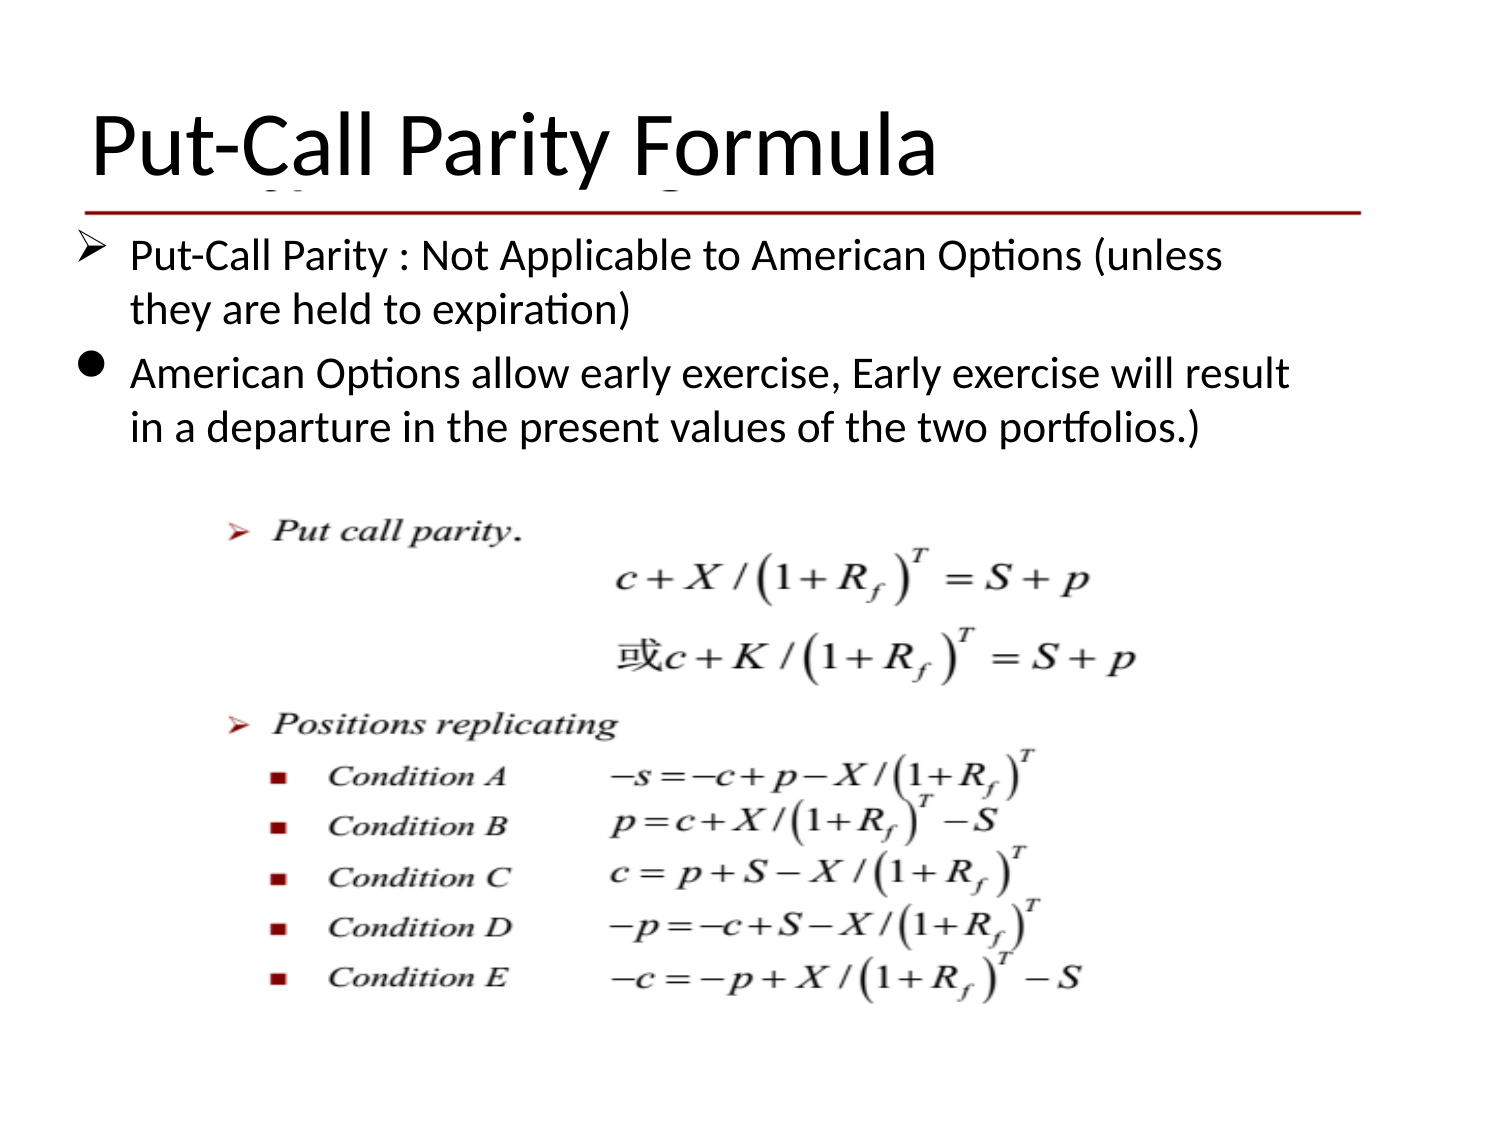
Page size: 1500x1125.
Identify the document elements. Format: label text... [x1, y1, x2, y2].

list Put-Call Parity : Not Applicable to American Options (unless they are held to expiration) American Options allow early exercise, Early exercise will result in a departure in the present values of the two portfolios.) [59, 246, 1324, 492]
picture [147, 505, 1250, 1038]
picture [64, 190, 1389, 244]
title Put-Call Parity Formula [75, 45, 1425, 233]
